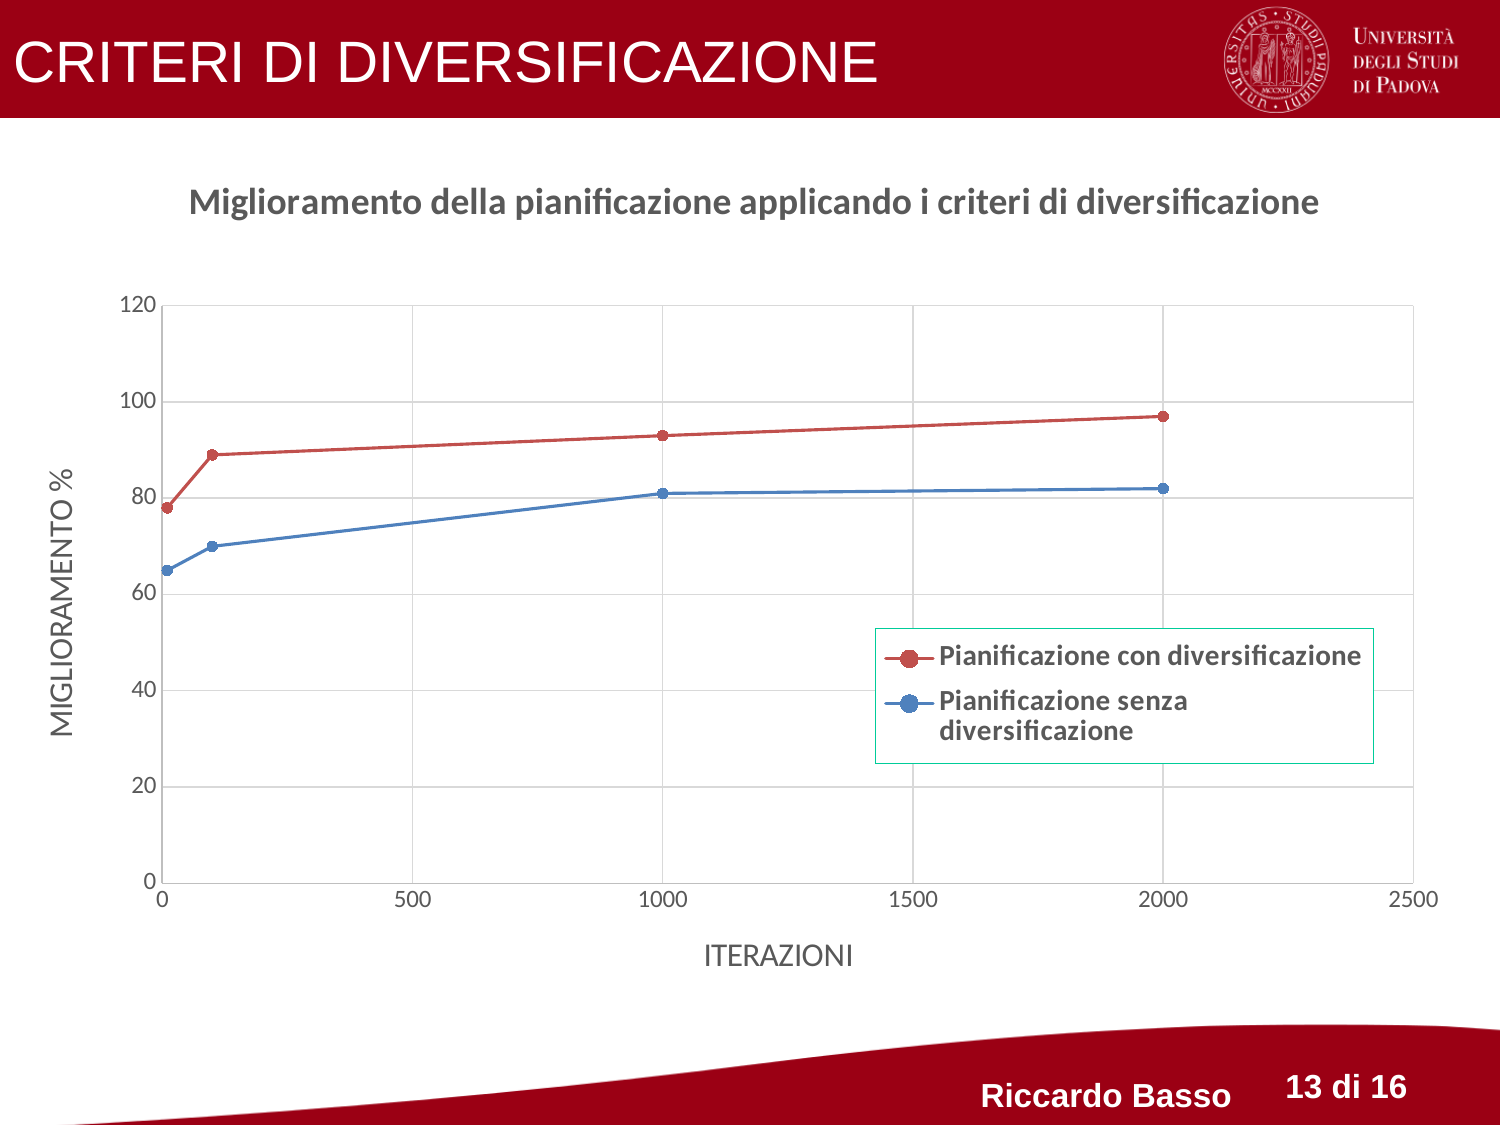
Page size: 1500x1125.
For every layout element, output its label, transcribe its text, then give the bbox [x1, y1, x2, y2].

title CRITERI DI DIVERSIFICAZIONE [0, 0, 941, 157]
chart [26, 139, 1475, 1010]
text_box Riccardo Basso [954, 1018, 1327, 1125]
picture [1, 1019, 954, 1125]
picture [941, 0, 1500, 118]
text_box 13 di 16 [1327, 1054, 1475, 1117]
picture [1327, 1019, 1500, 1125]
